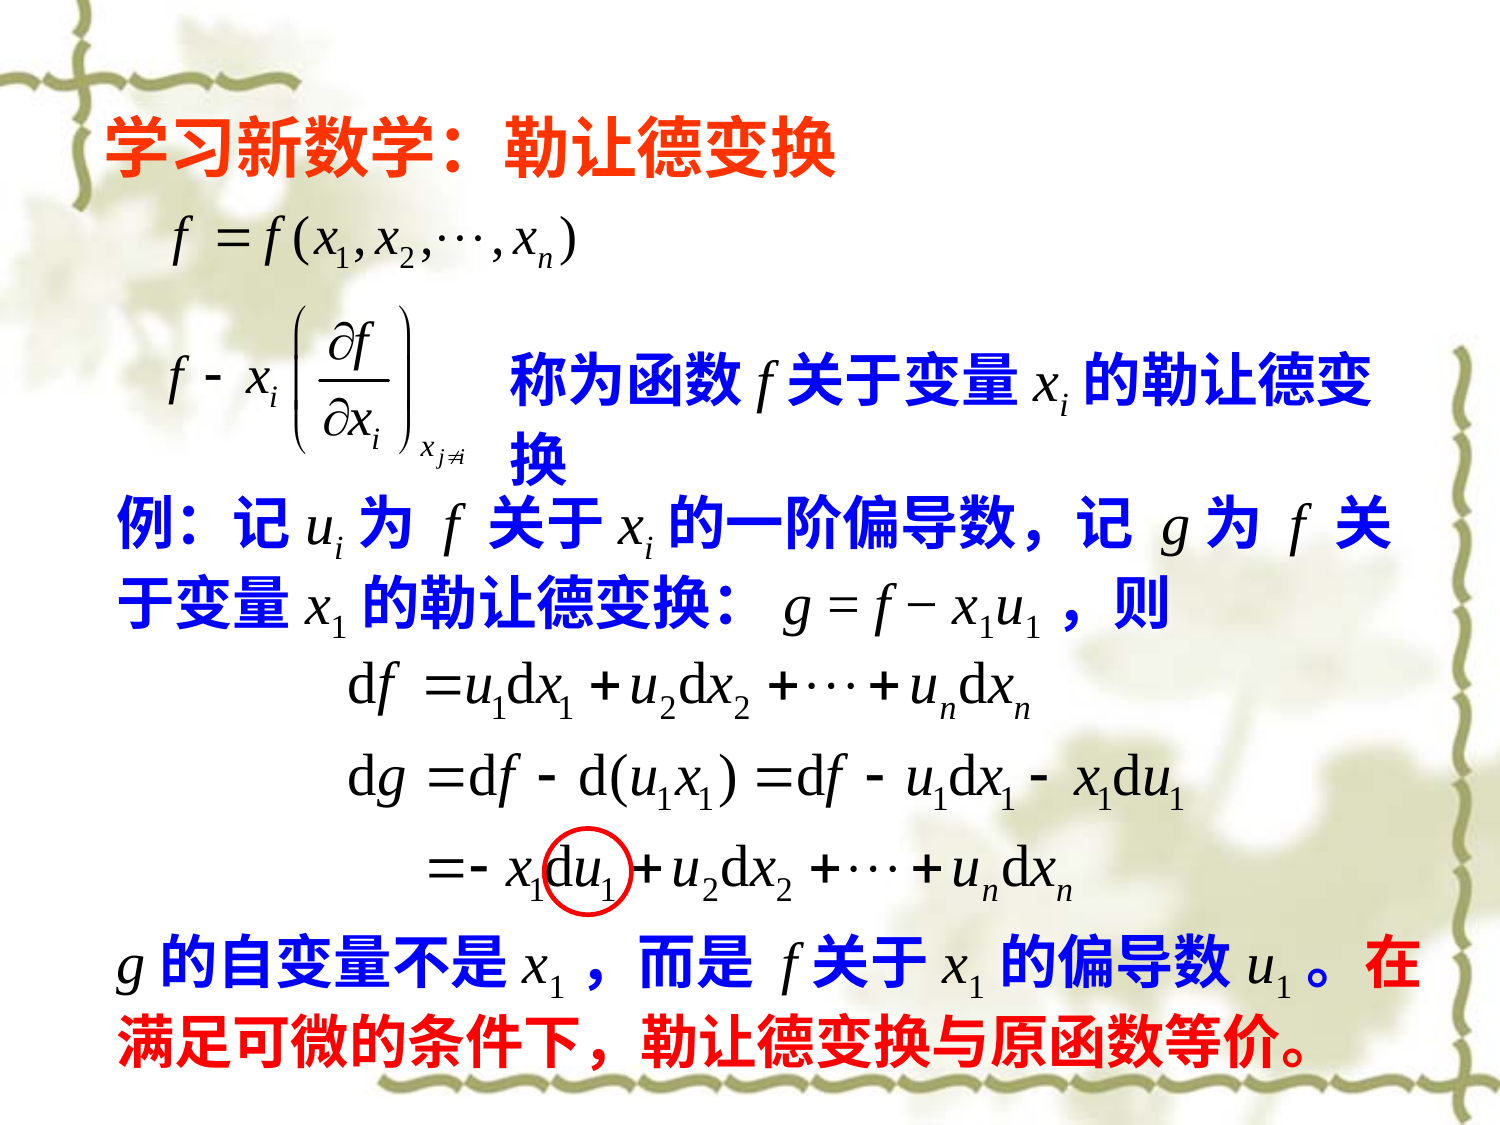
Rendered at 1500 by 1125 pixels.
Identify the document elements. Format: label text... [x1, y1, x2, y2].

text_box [153, 198, 587, 282]
text_box 例：记ui为 f 关于xi的一阶偏导数，记 g为 f 关于变量x1的勒让德变换：g = f − x1u1，则 [101, 478, 1447, 653]
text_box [339, 645, 1202, 915]
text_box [149, 294, 1434, 480]
picture [0, 0, 1500, 1125]
text_box g的自变量不是x1，而是 f关于x1的偏导数u1。在满足可微的条件下，勒让德变换与原函数等价。 [101, 918, 1447, 1083]
text_box 学习新数学：勒让德变换 [88, 95, 1376, 196]
